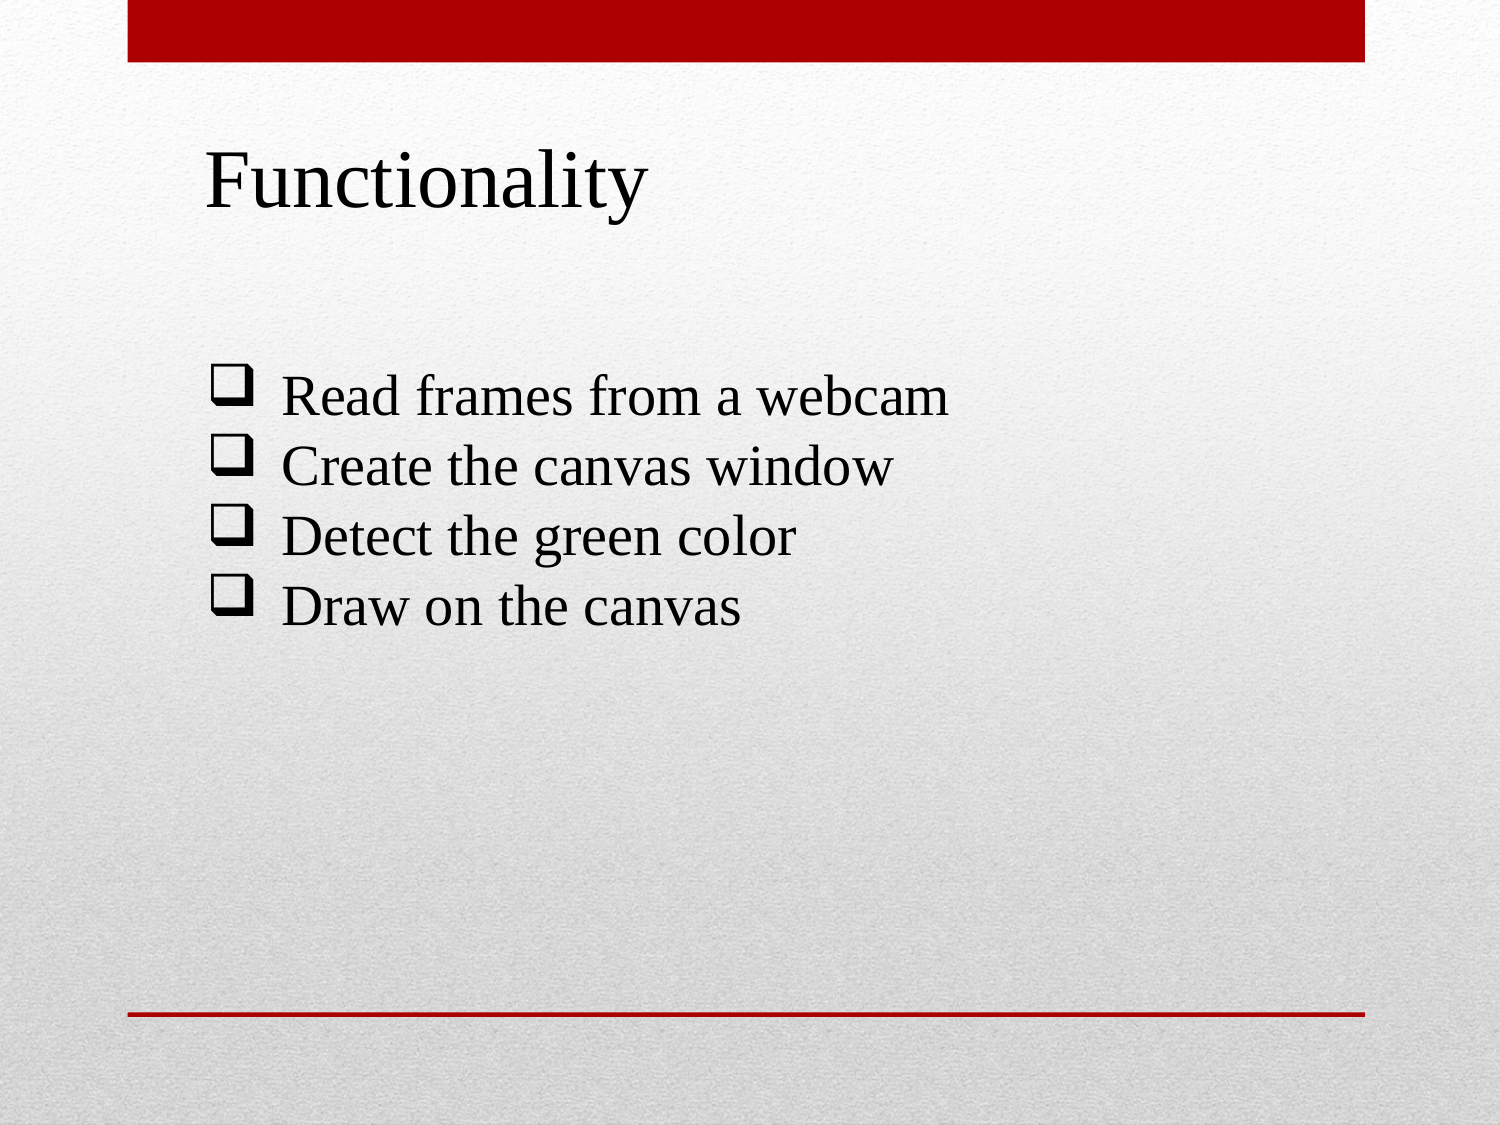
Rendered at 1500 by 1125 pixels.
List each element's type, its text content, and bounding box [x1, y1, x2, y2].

text_box Functionality [189, 117, 665, 232]
text_box Read frames from a webcam Create the canvas window Detect the green color Draw on the canvas [191, 349, 966, 690]
